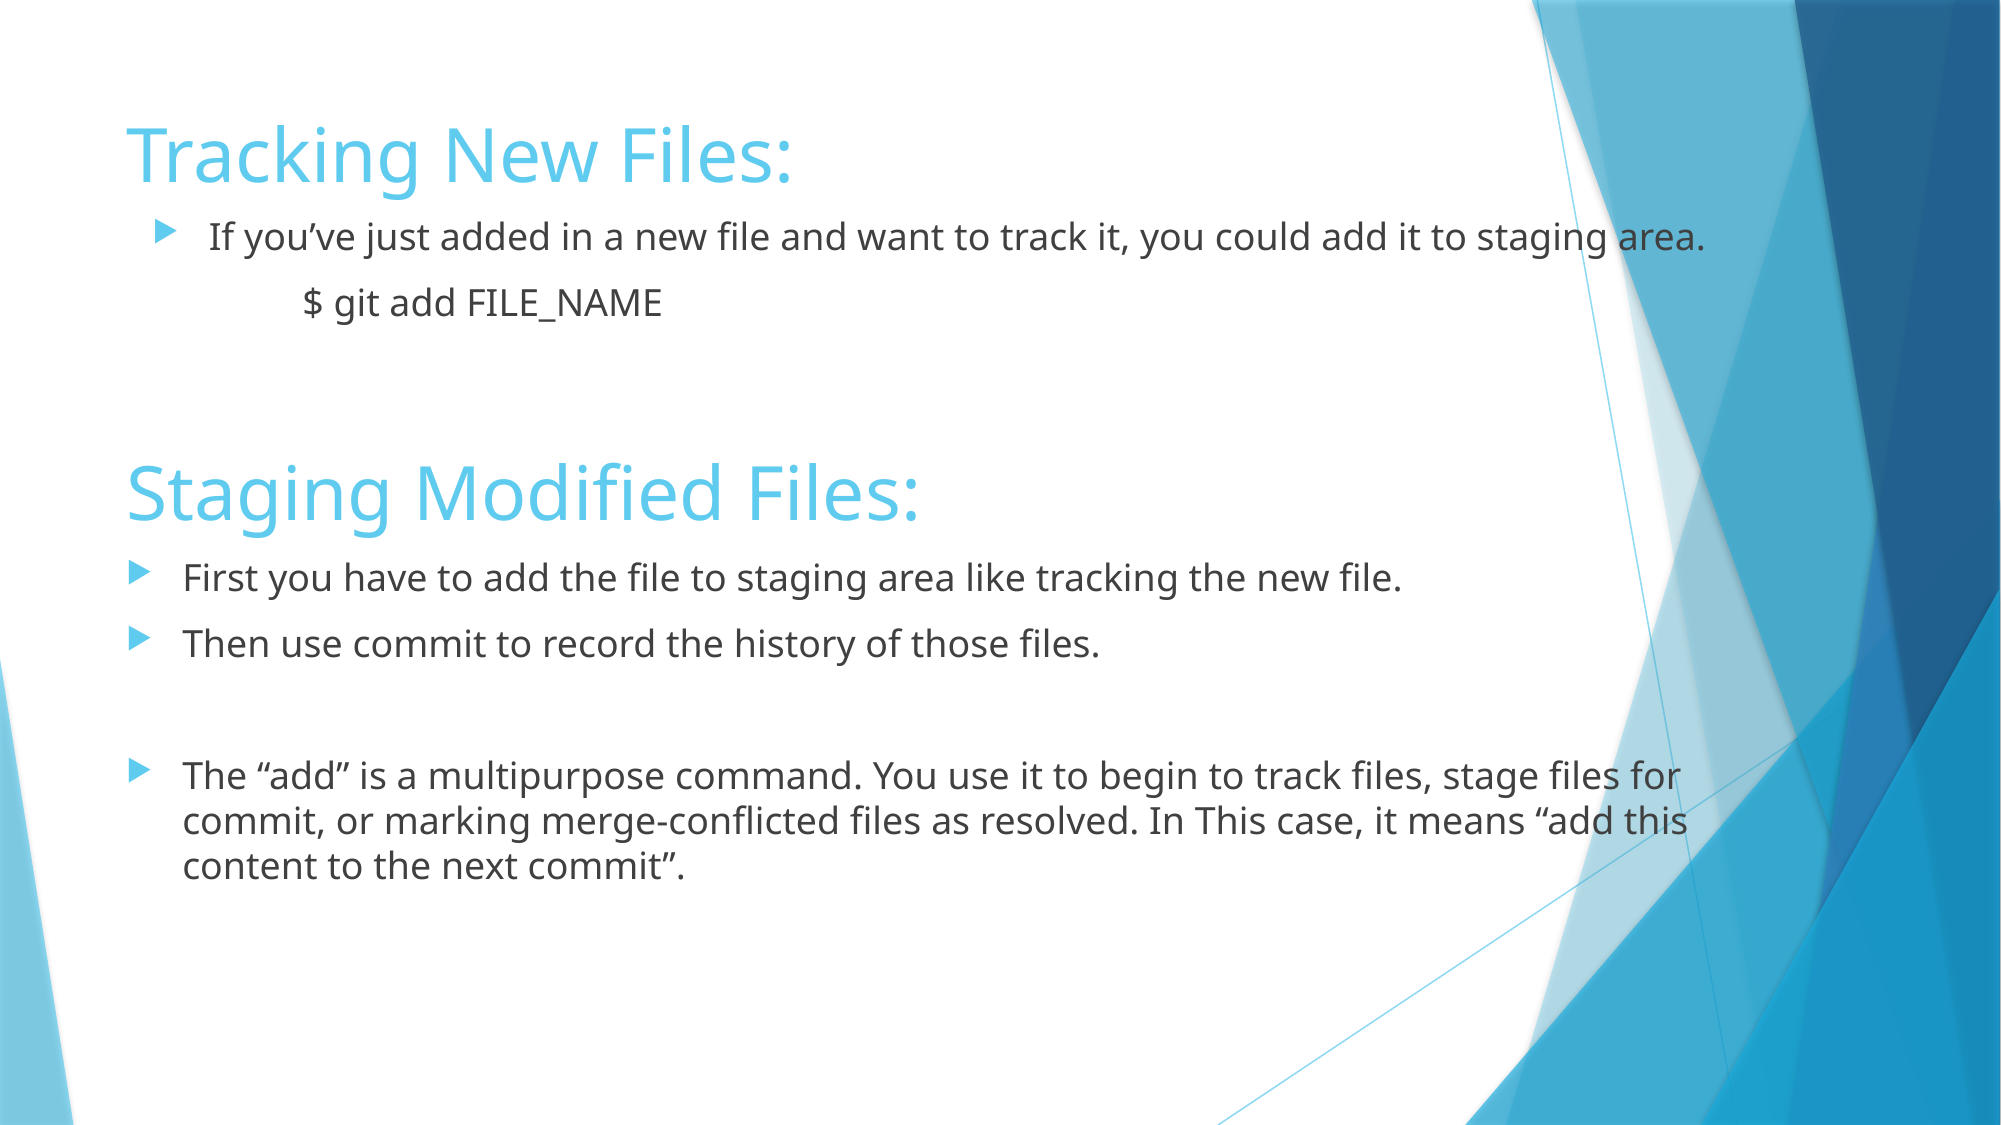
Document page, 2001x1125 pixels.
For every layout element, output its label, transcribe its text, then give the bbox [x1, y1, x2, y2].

title Tracking New Files: [111, 99, 1522, 317]
text_box Staging Modified Files: [111, 438, 1522, 546]
list If you’ve just added in a new file and want to track it, you could add it to staging area. $ git add FILE_NAME [137, 205, 1863, 920]
text_box First you have to add the file to staging area like tracking the new file. Then use commit to record the history of those files. The “add” is a multipurpose command. You use it to begin to track files, stage files for commit, or marking merge-conflicted files as resolved. In This case, it means “add this content to the next commit”. [111, 546, 1836, 1125]
